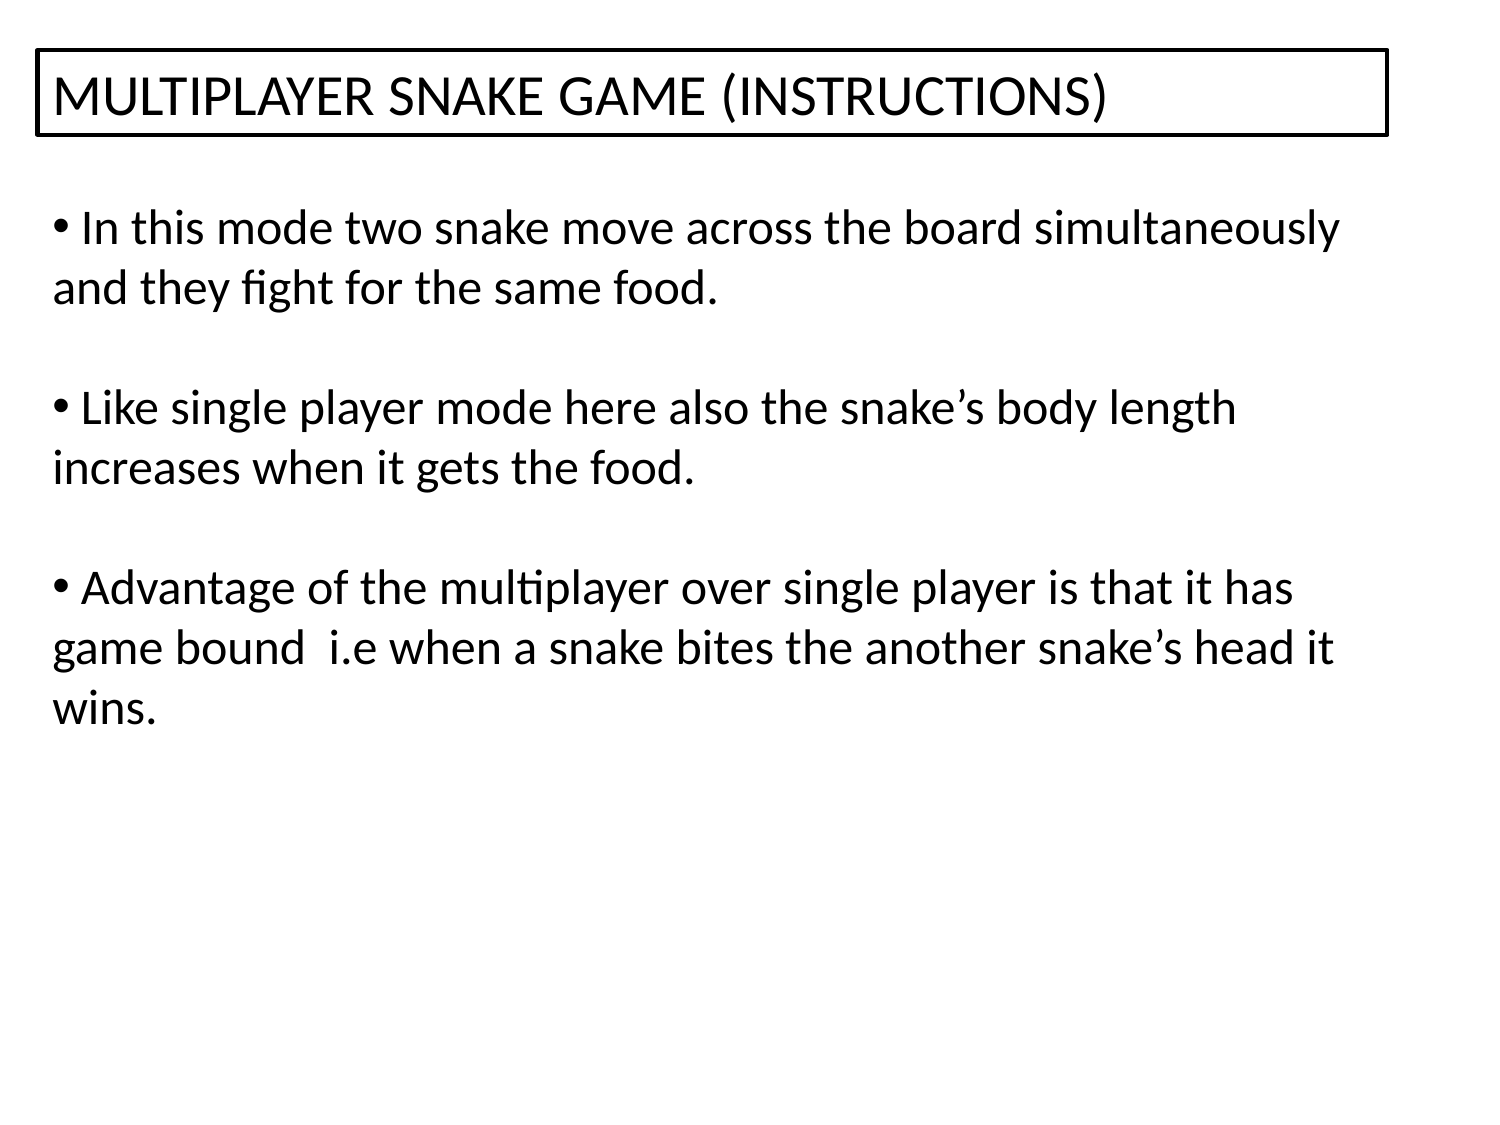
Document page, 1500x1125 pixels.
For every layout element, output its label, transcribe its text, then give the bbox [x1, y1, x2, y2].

text_box MULTIPLAYER SNAKE GAME (INSTRUCTIONS) [35, 48, 1389, 137]
text_box In this mode two snake move across the board simultaneously and they fight for the same food. Like single player mode here also the snake’s body length increases when it gets the food. Advantage of the multiplayer over single player is that it has game bound i.e when a snake bites the another snake’s head it wins. [37, 187, 1400, 743]
